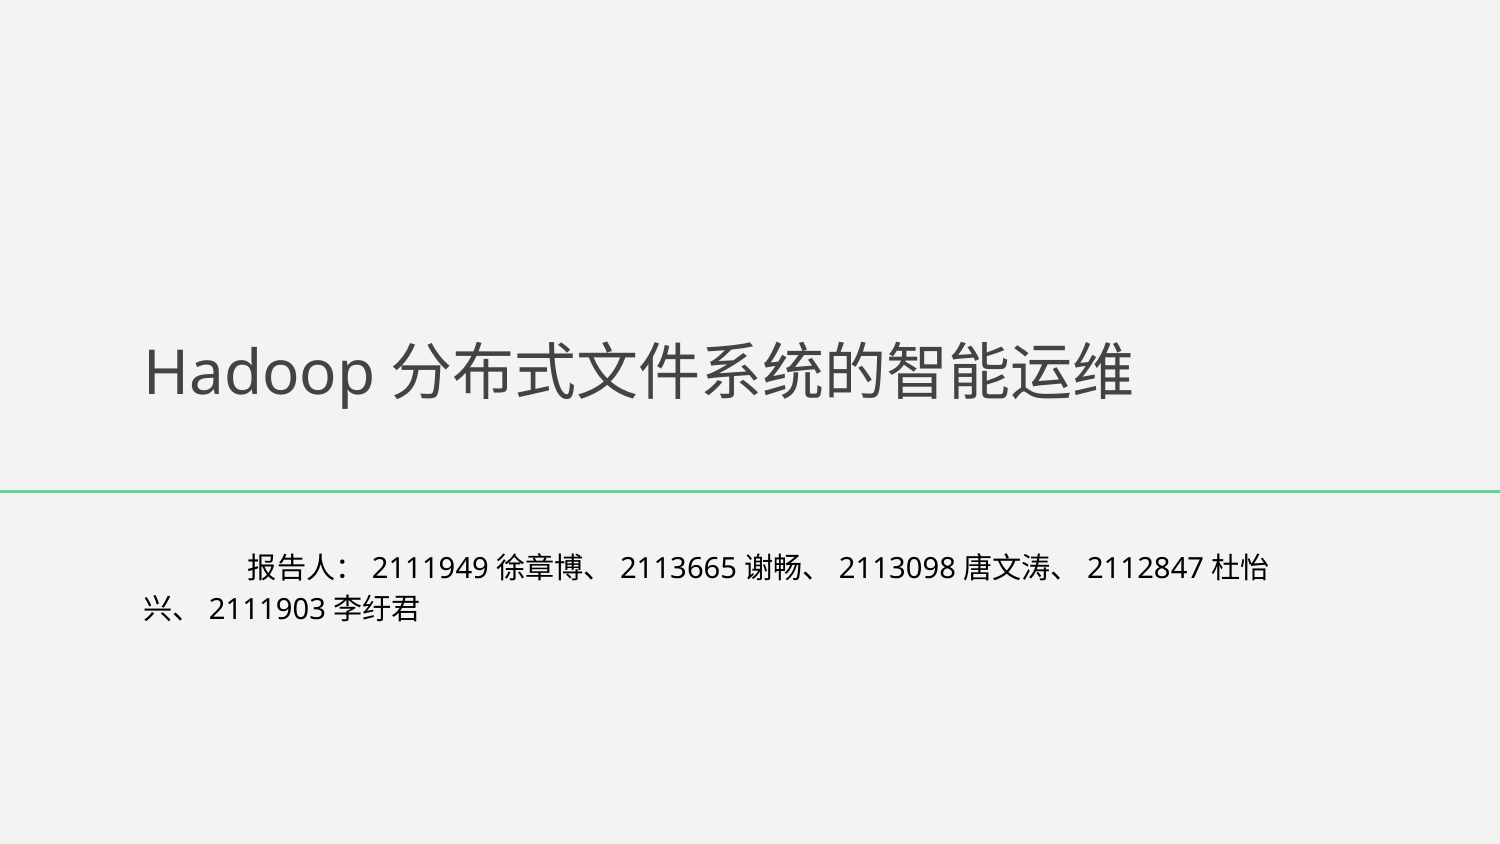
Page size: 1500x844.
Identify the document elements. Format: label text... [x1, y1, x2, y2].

text_box 报告人：2111949徐章博、2113665谢畅、2113098唐文涛、2112847杜怡兴、2111903李纡君 [128, 529, 1422, 641]
title Hadoop分布式文件系统的智能运维 [128, 66, 1422, 422]
